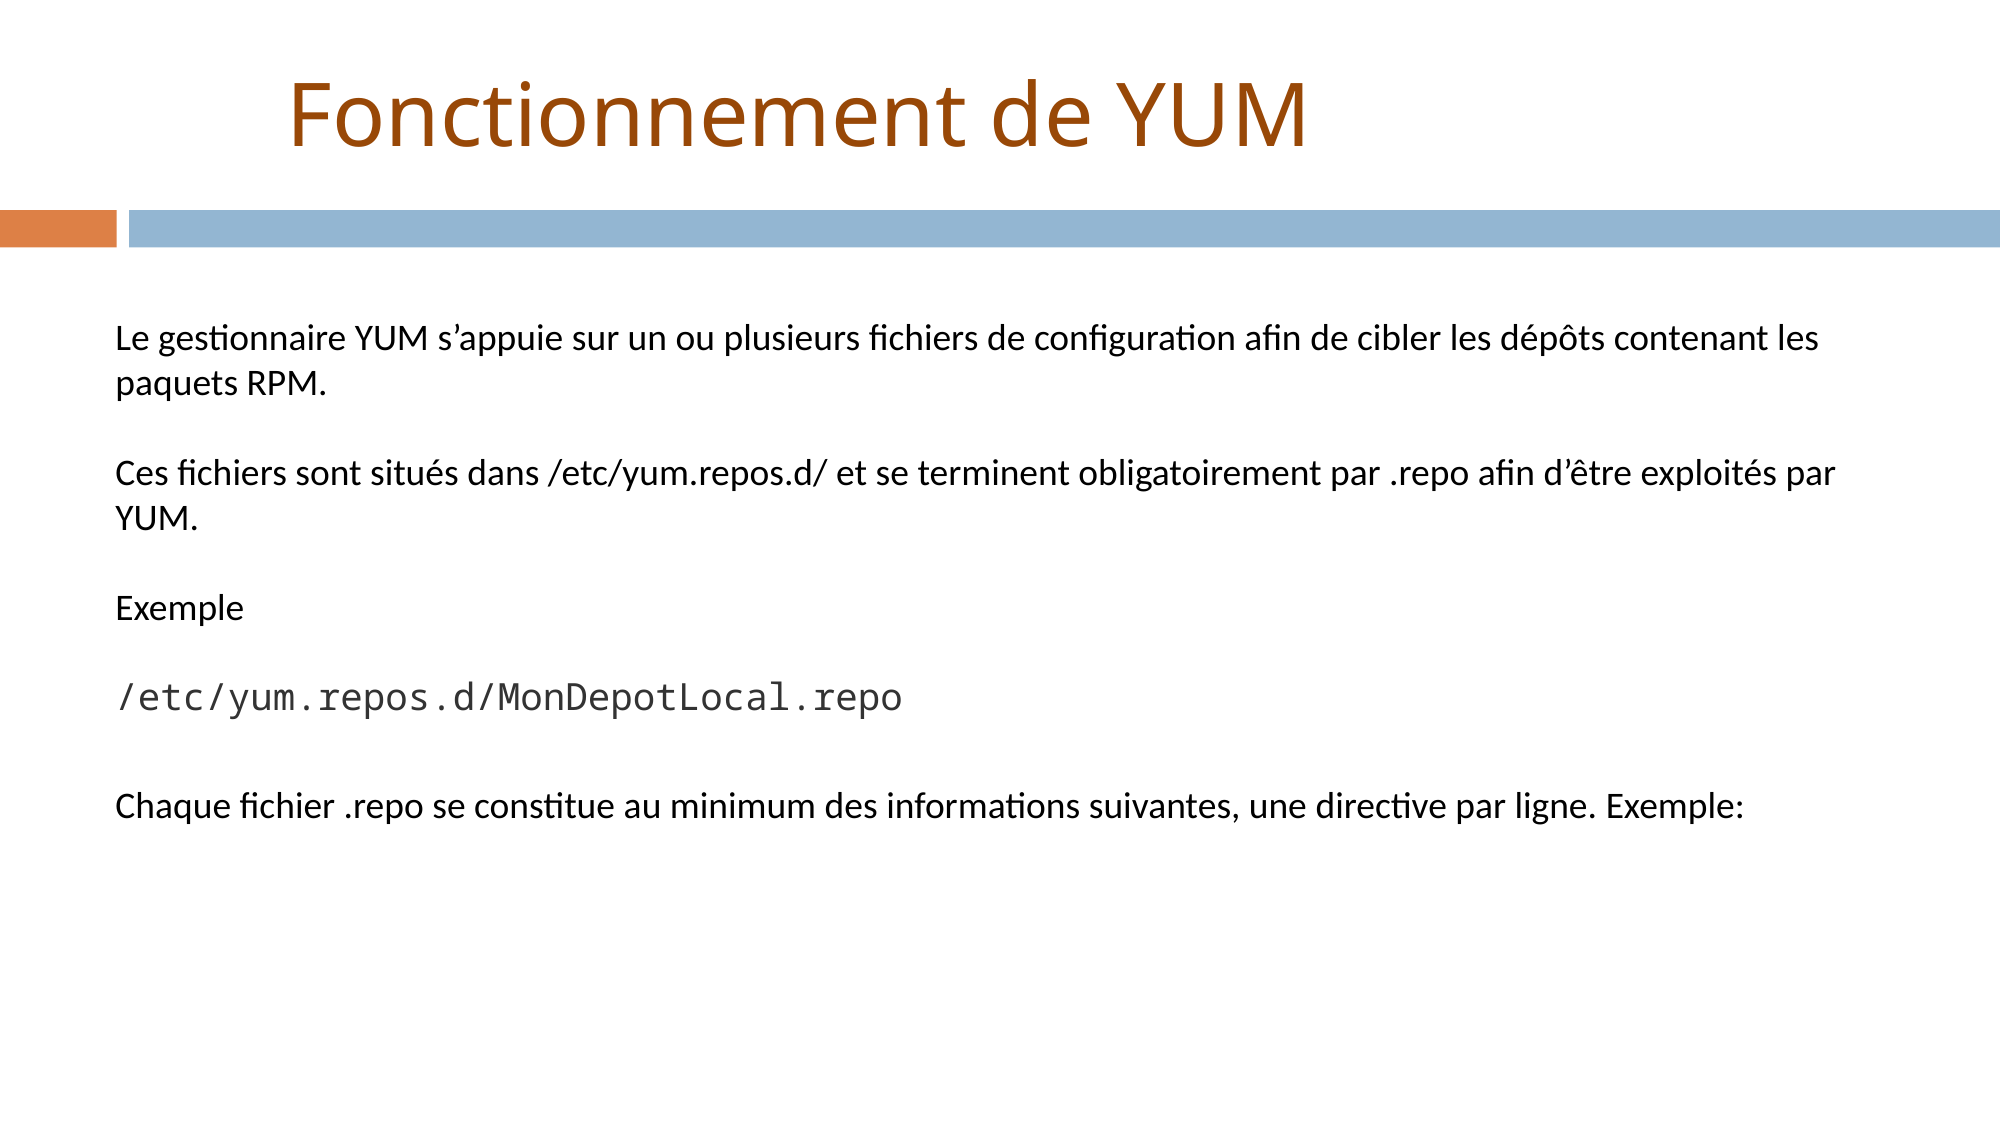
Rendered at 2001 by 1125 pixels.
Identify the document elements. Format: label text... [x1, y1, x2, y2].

title Fonctionnement de YUM [286, 58, 1714, 166]
text_box Le gestionnaire YUM s’appuie sur un ou plusieurs fichiers de configuration afin de cibler les dépôts contenant les paquets RPM. Ces fichiers sont situés dans /etc/yum.repos.d/ et se terminent obligatoirement par .repo afin d’être exploités par YUM. Exemple /etc/yum.repos.d/MonDepotLocal.repo [100, 306, 1884, 726]
text_box Chaque fichier .repo se constitue au minimum des informations suivantes, une directive par ligne. Exemple: [100, 773, 1800, 834]
